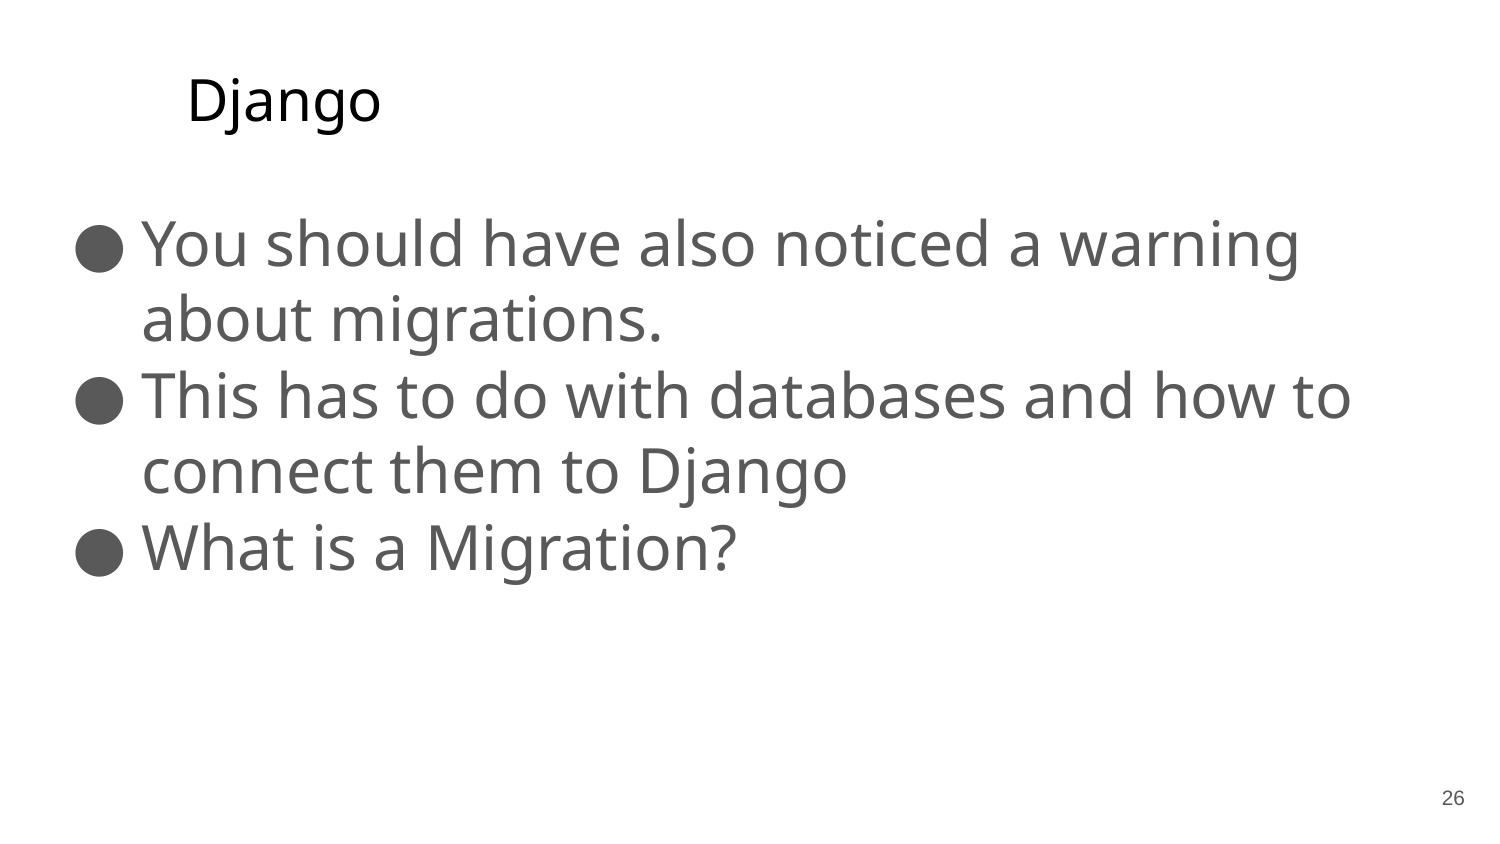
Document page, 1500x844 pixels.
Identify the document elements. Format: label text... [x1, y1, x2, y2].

slide_number 26 [1389, 764, 1480, 830]
list You should have also noticed a warning about migrations. This has to do with databases and how to connect them to Django What is a Migration? [51, 189, 1478, 750]
title Django [171, 48, 1449, 143]
